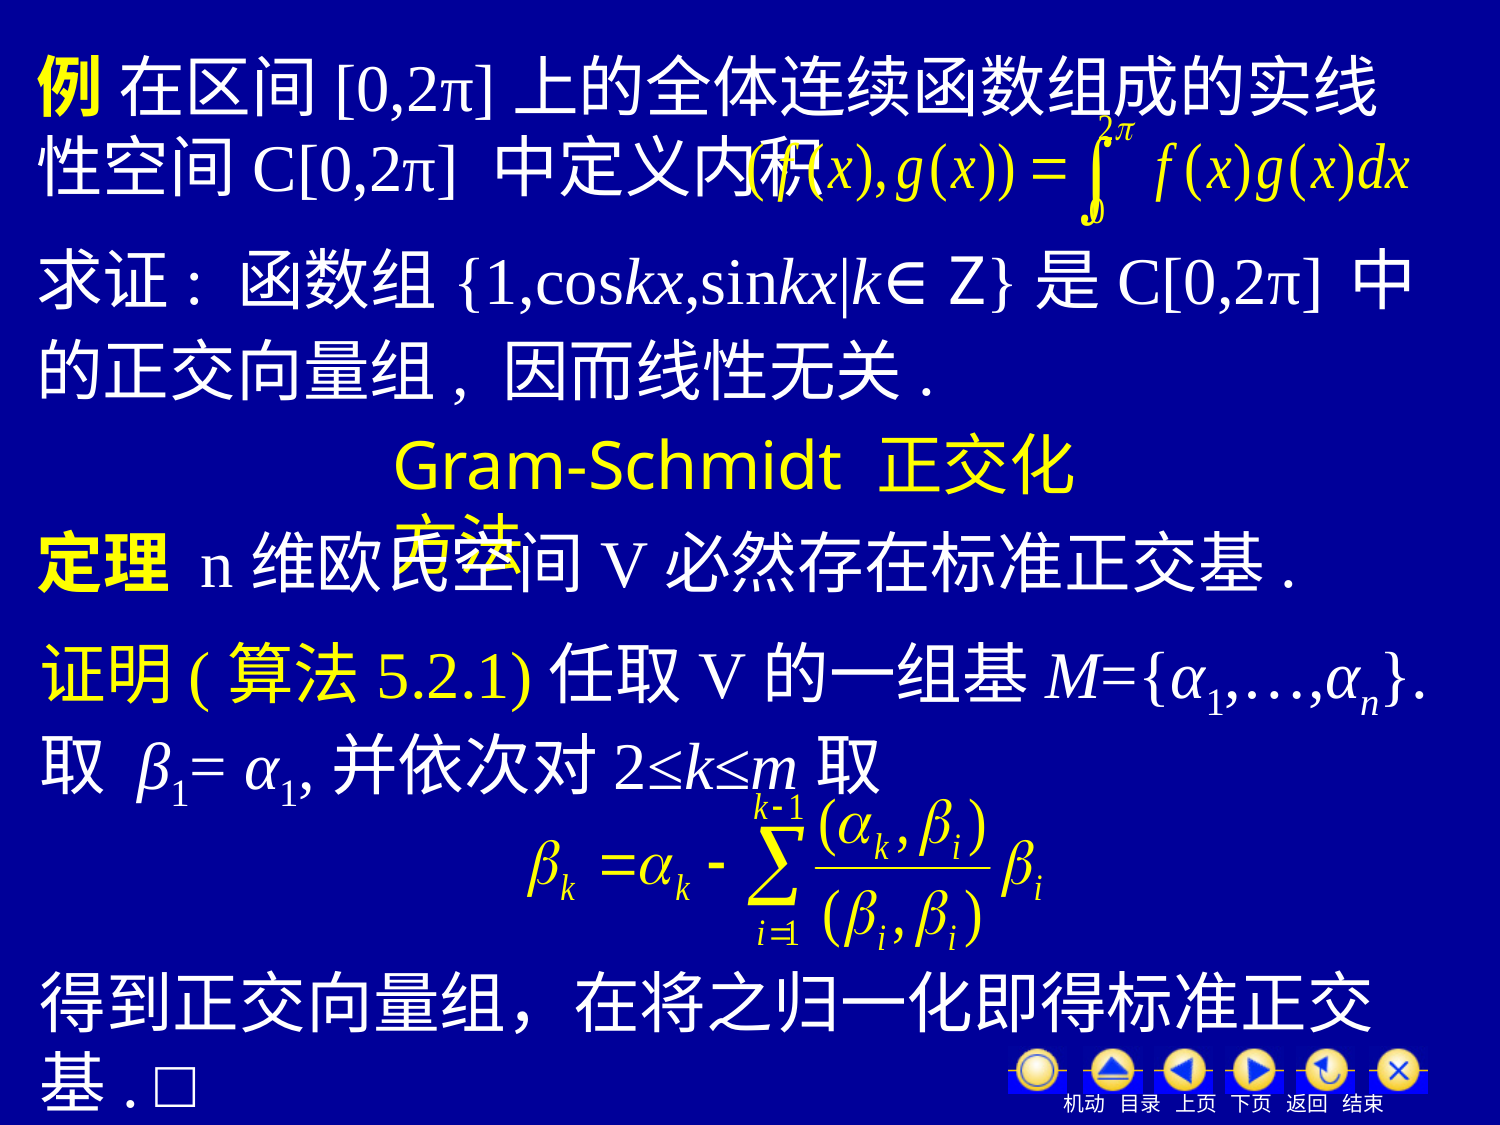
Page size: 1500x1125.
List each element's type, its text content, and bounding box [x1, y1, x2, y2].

text_box 定理 n维欧氏空间V必然存在标准正交基. [21, 513, 1432, 608]
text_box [738, 97, 1418, 236]
text_box 例 在区间[0,2π]上的全体连续函数组成的实线性空间C[0,2π] 中定义内积 求证: 函数组{1,coskx,sinkx|k∈Z}是C[0,2π] 中的正交向量组, 因而线性无关. [21, 37, 1451, 417]
text_box Gram-Schmidt 正交化方法 [377, 415, 1118, 513]
text_box 证明(算法5.2.1)任取V的一组基M={α1,…,αn}.取 β1= α1,并依次对2≤k≤m取 得到正交向量组，在将之归一化即得标准正交基. □ [24, 624, 1454, 1125]
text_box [516, 777, 1057, 963]
